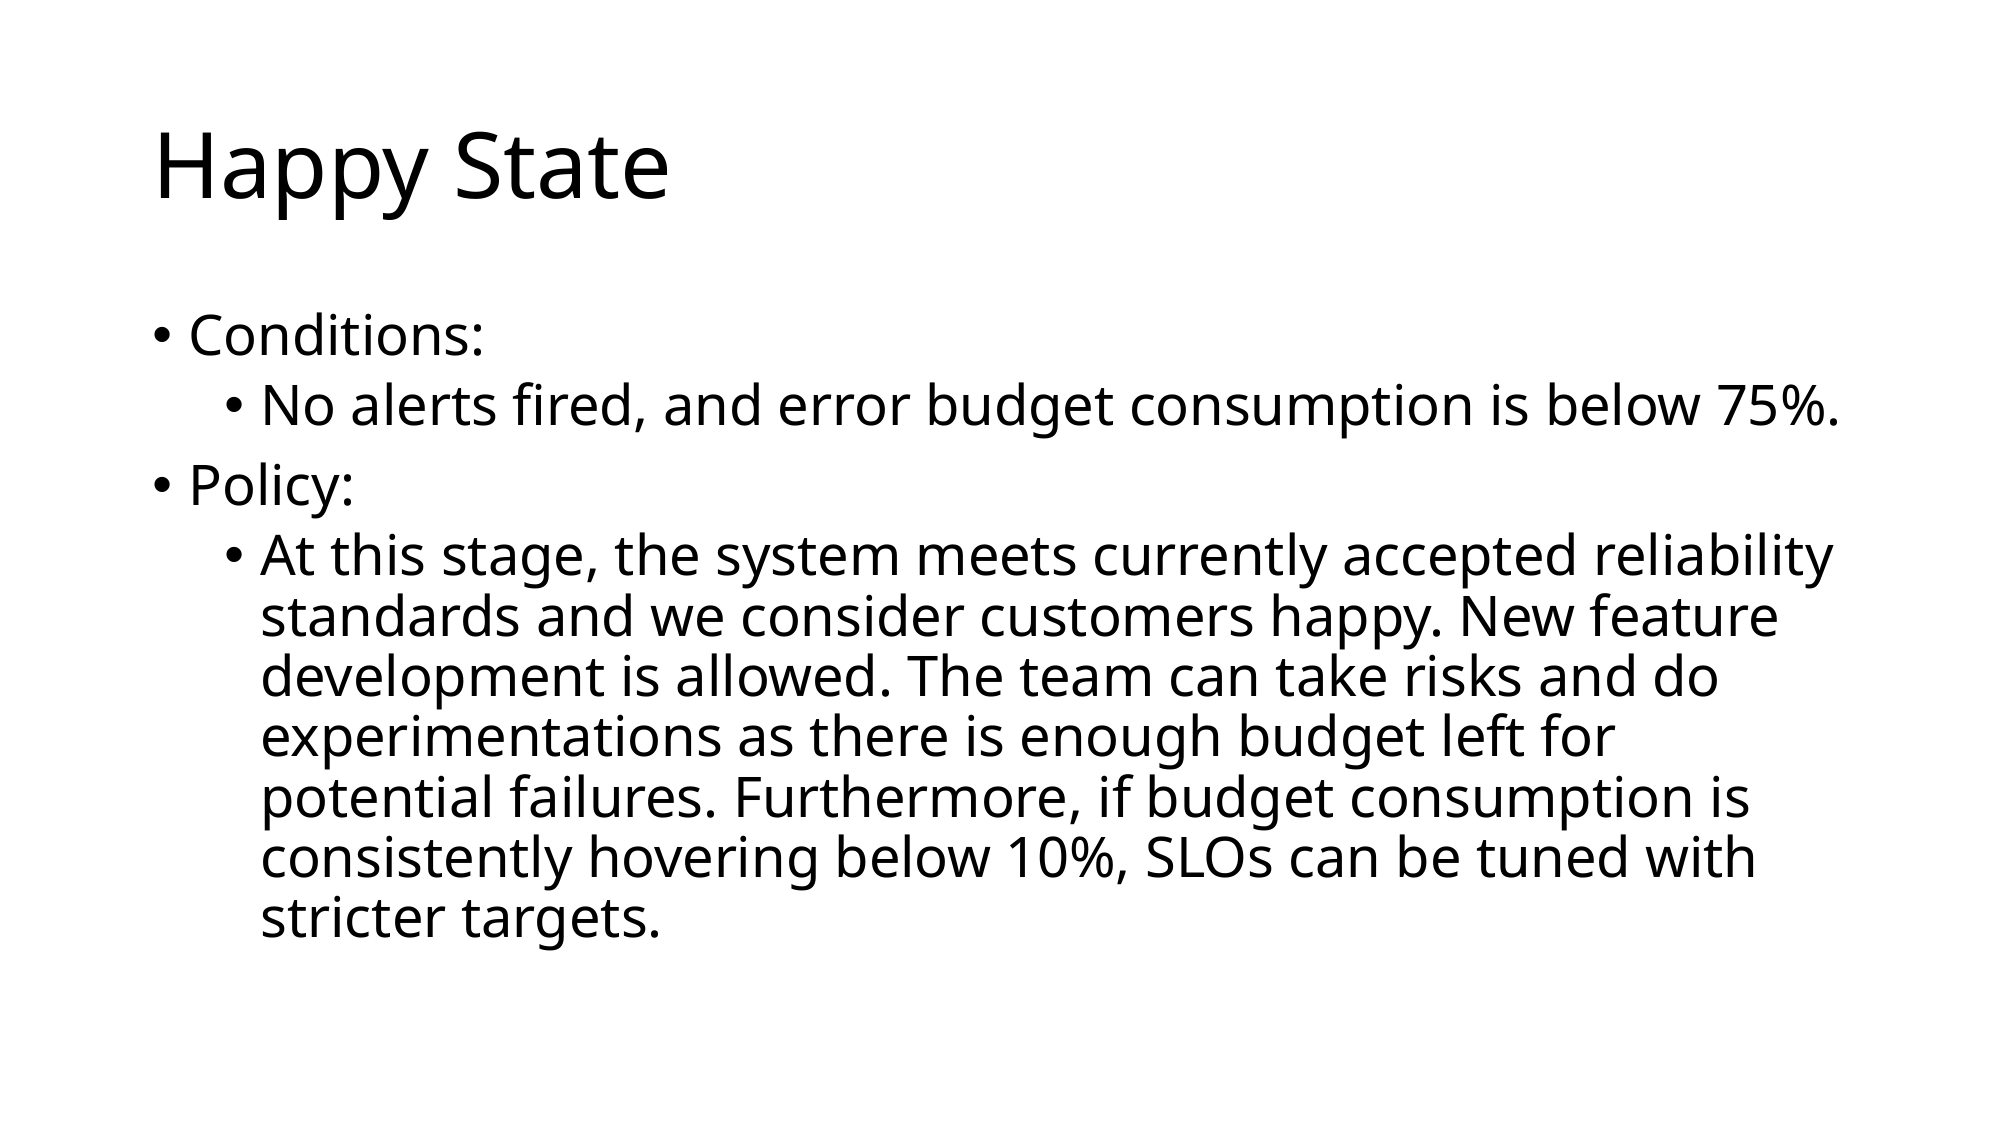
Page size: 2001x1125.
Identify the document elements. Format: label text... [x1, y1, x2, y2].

title Happy State [137, 59, 1863, 278]
list Conditions: No alerts fired, and error budget consumption is below 75%. Policy: At this stage, the system meets currently accepted reliability standards and we consider customers happy. New feature development is allowed. The team can take risks and do experimentations as there is enough budget left for potential failures. Furthermore, if budget consumption is consistently hovering below 10%, SLOs can be tuned with stricter targets. [137, 299, 1863, 1014]
